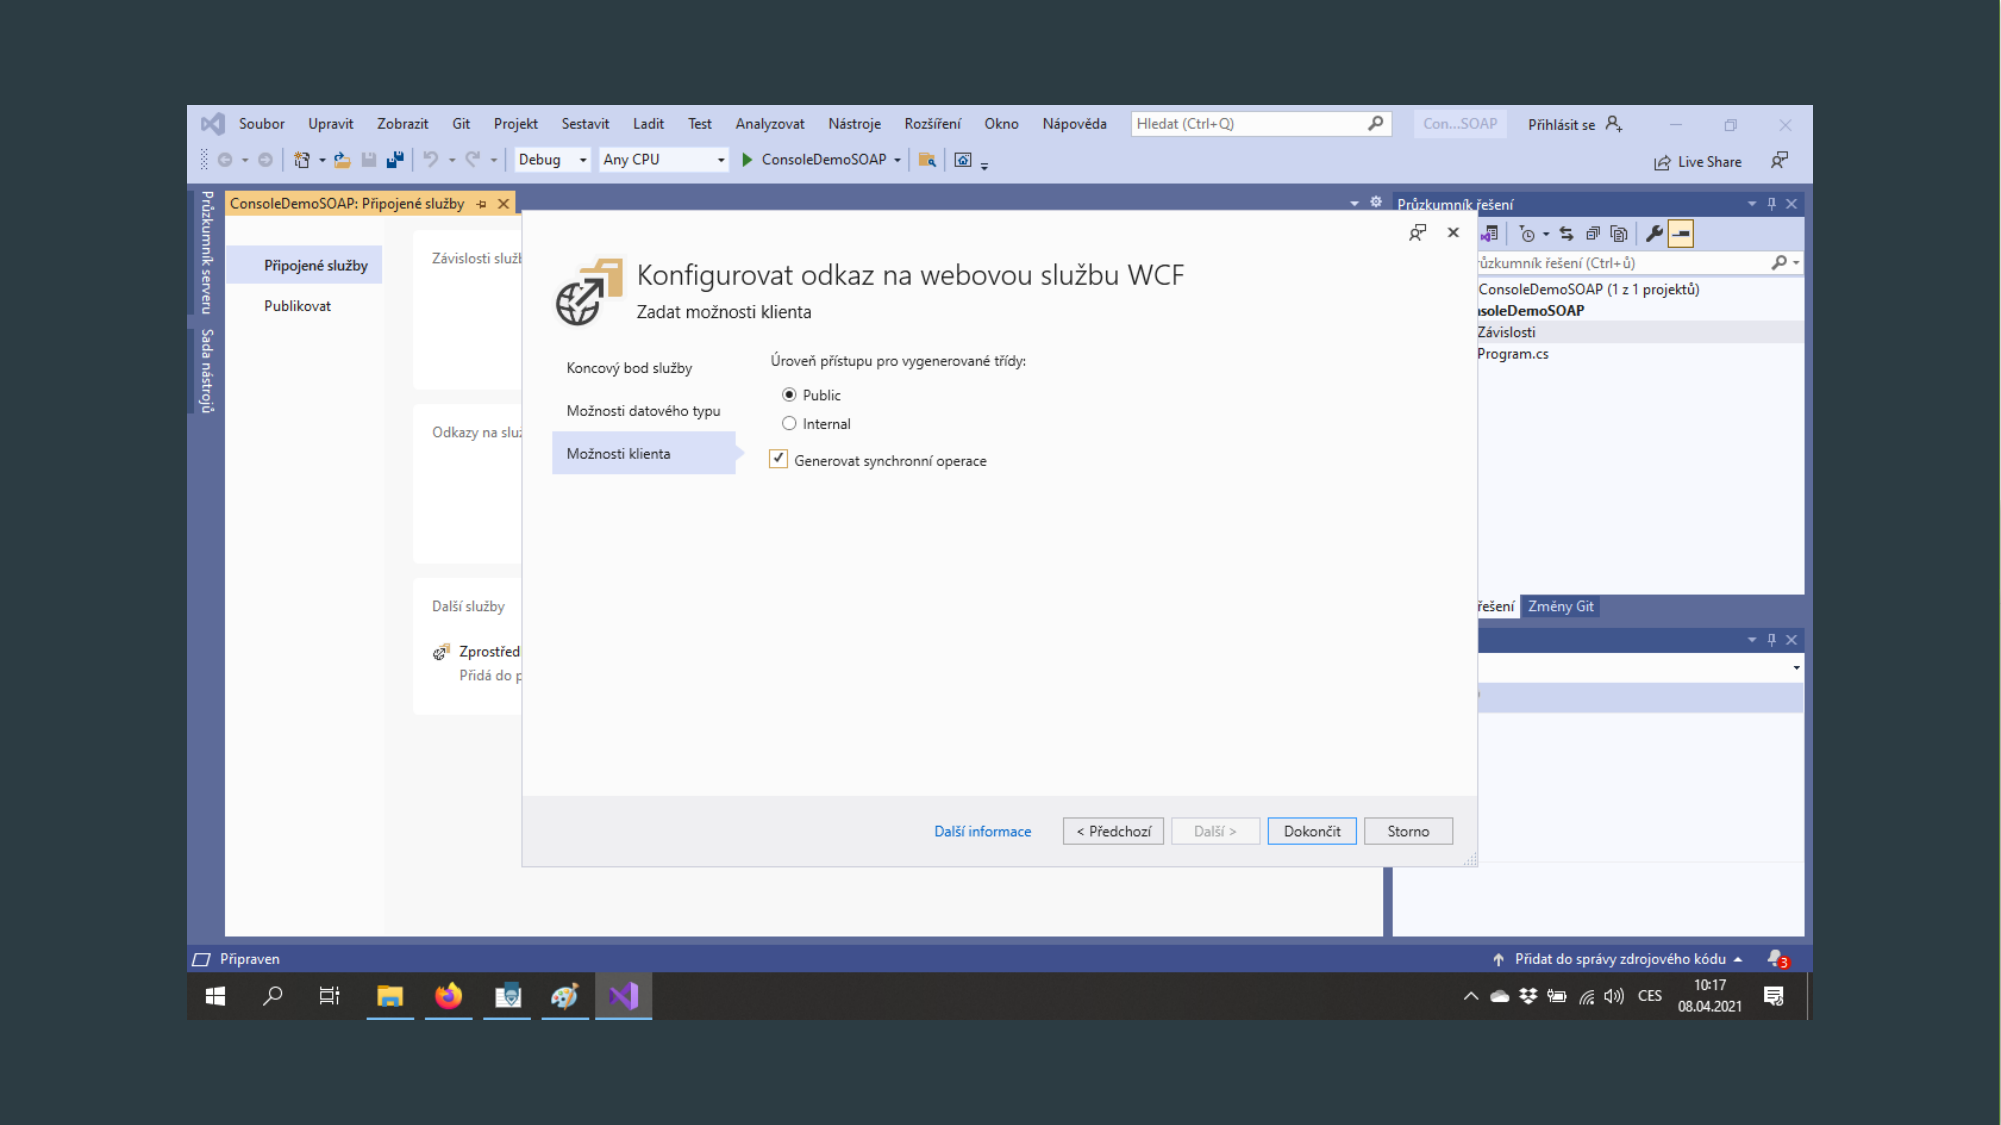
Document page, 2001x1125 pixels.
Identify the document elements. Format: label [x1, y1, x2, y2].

text_box [0, 0, 2000, 1125]
list [187, 104, 1813, 1020]
